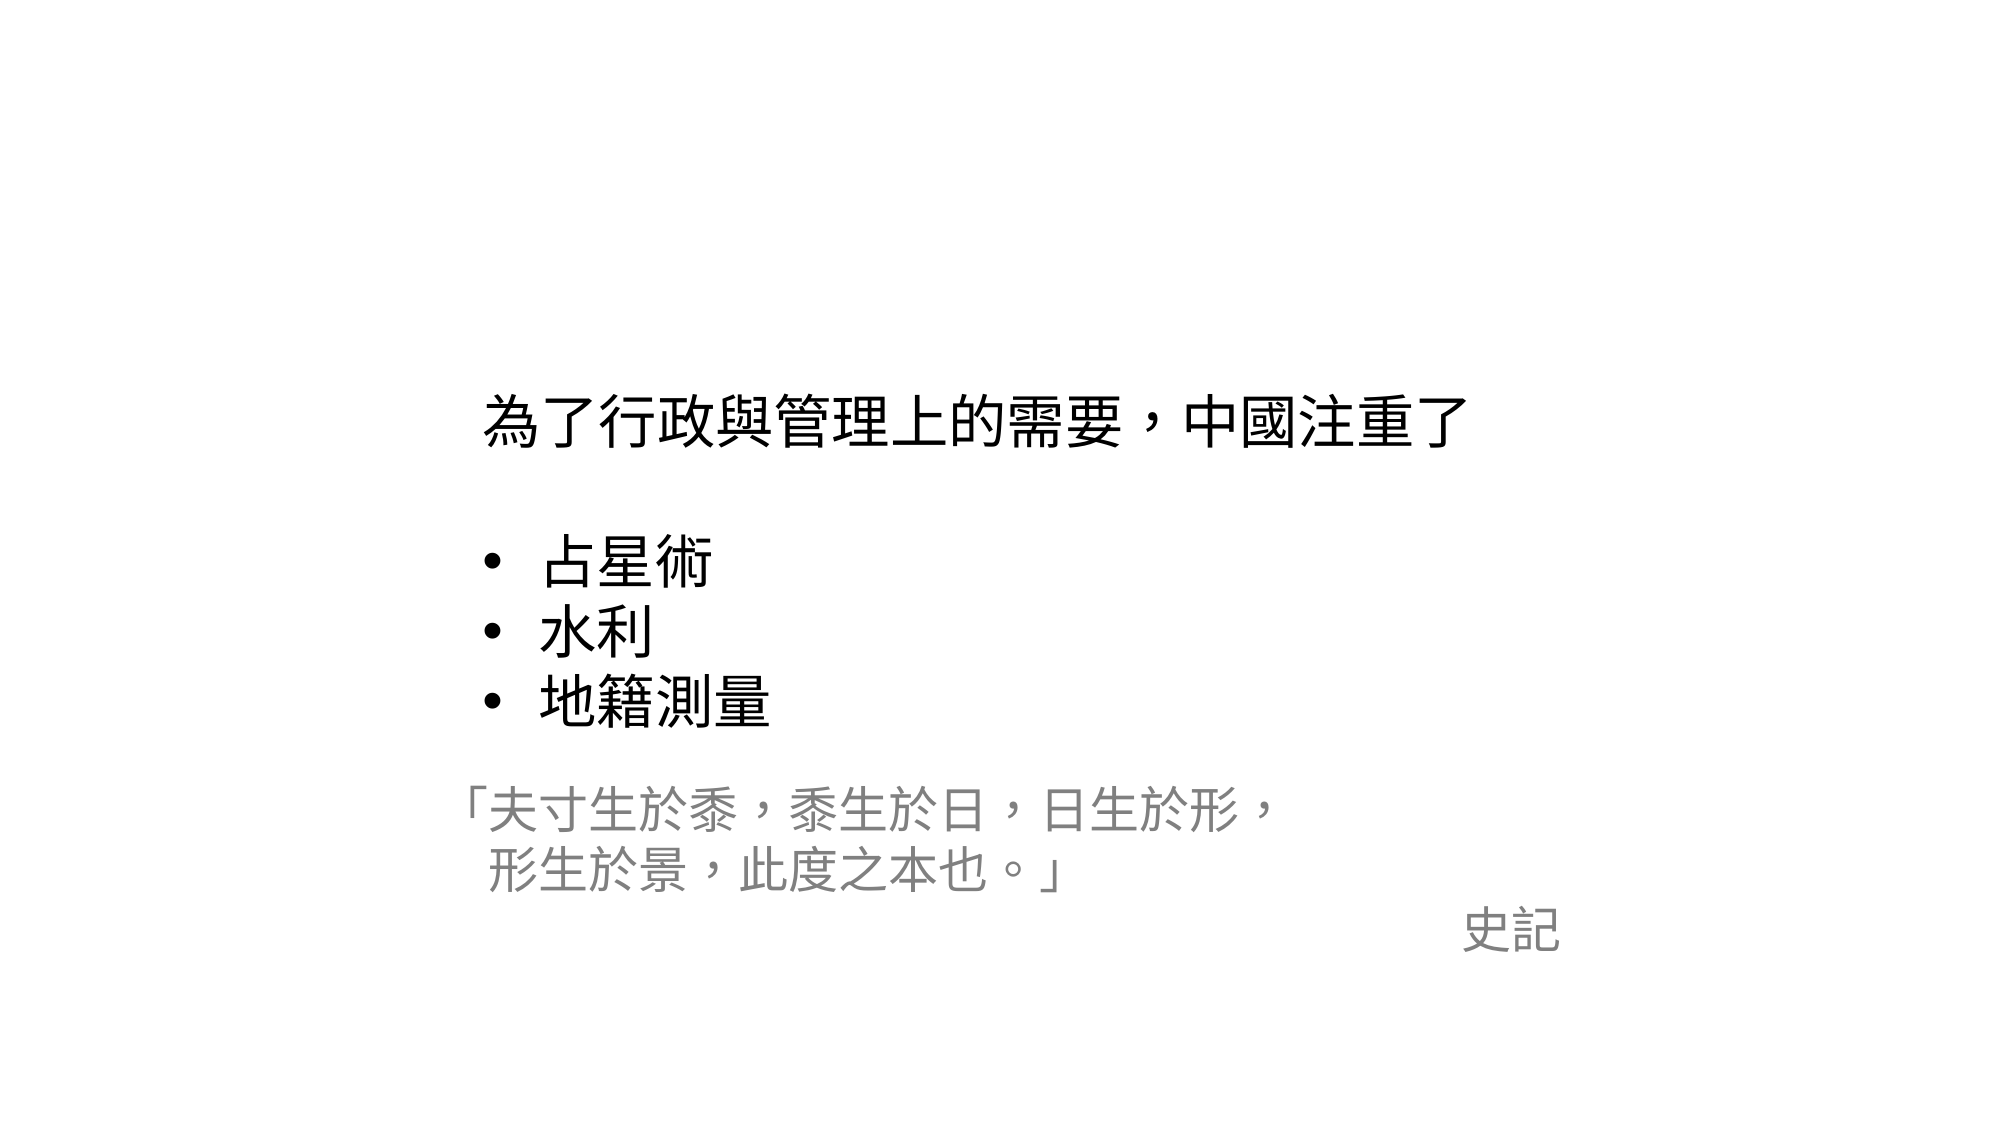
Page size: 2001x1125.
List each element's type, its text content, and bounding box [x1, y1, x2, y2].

text_box 為了行政與管理上的需要，中國注重了 占星術 水利 地籍測量 [467, 378, 1533, 743]
text_box 「夫寸生於黍，黍生於日，日生於形， 形生於景，此度之本也。」 史記 [424, 771, 1576, 967]
